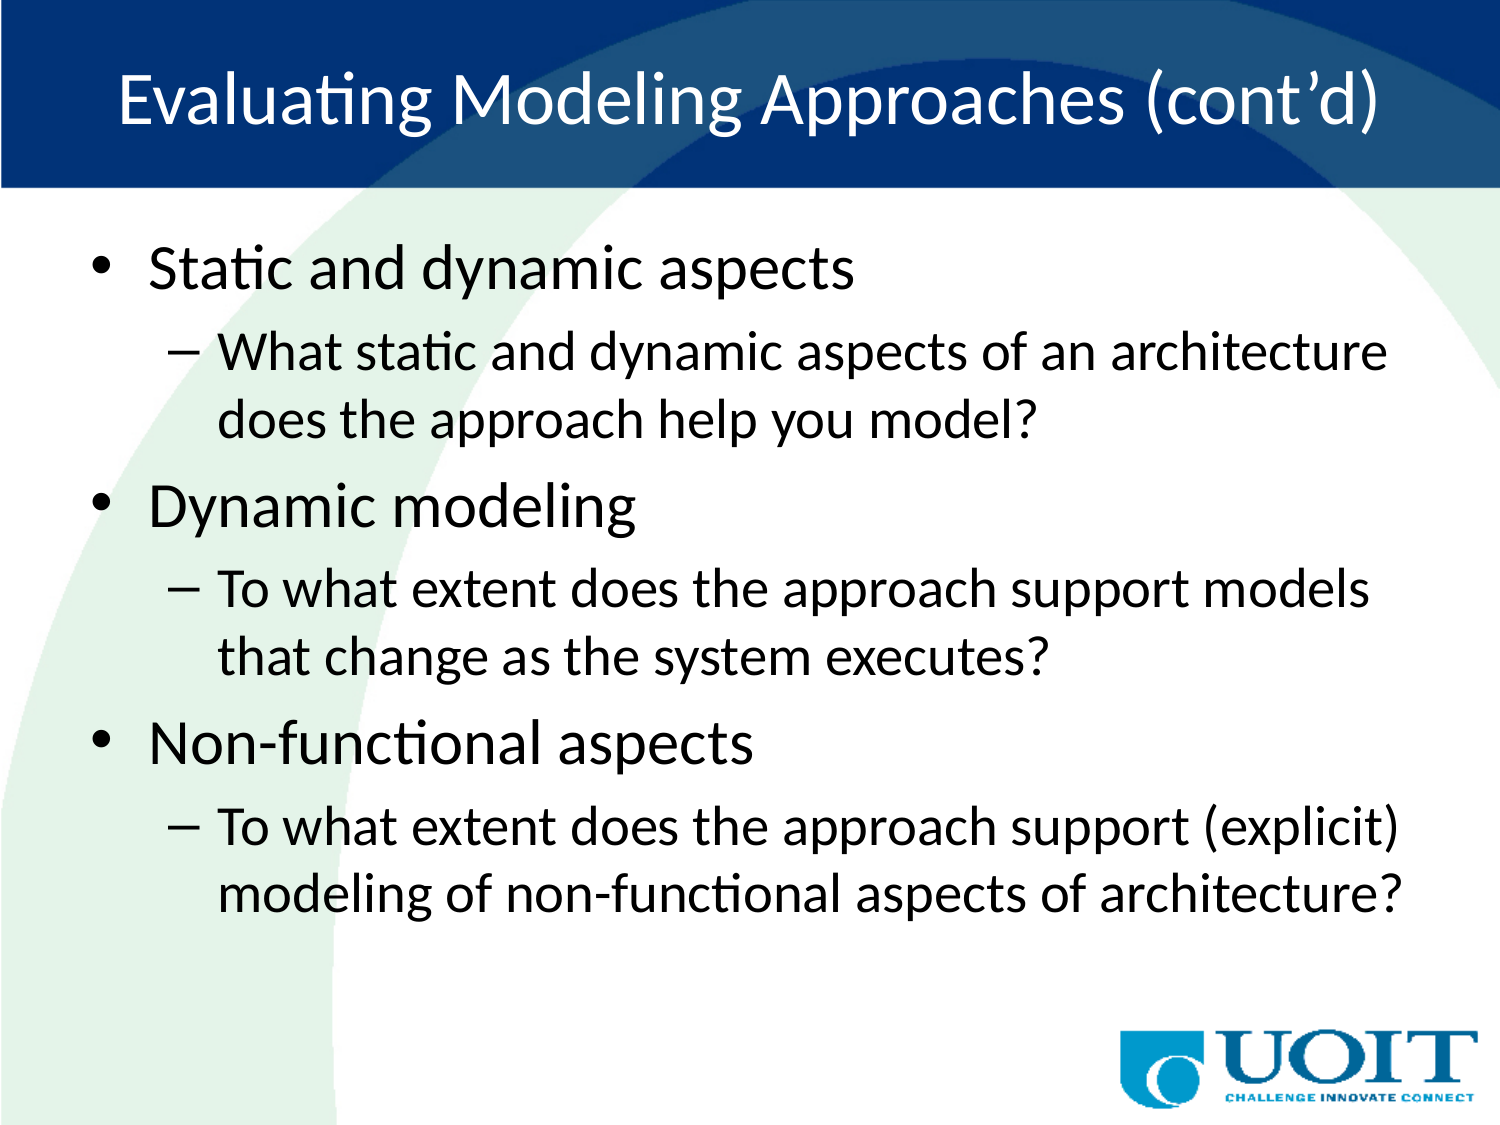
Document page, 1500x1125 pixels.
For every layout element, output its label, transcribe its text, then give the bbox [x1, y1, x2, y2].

picture [0, 0, 1500, 1125]
title Evaluating Modeling Approaches (cont’d) [75, 0, 1425, 188]
list Static and dynamic aspects What static and dynamic aspects of an architecture does the approach help you model? Dynamic modeling To what extent does the approach support models that change as the system executes? Non-functional aspects To what extent does the approach support (explicit) modeling of non-functional aspects of architecture? [75, 217, 1425, 960]
